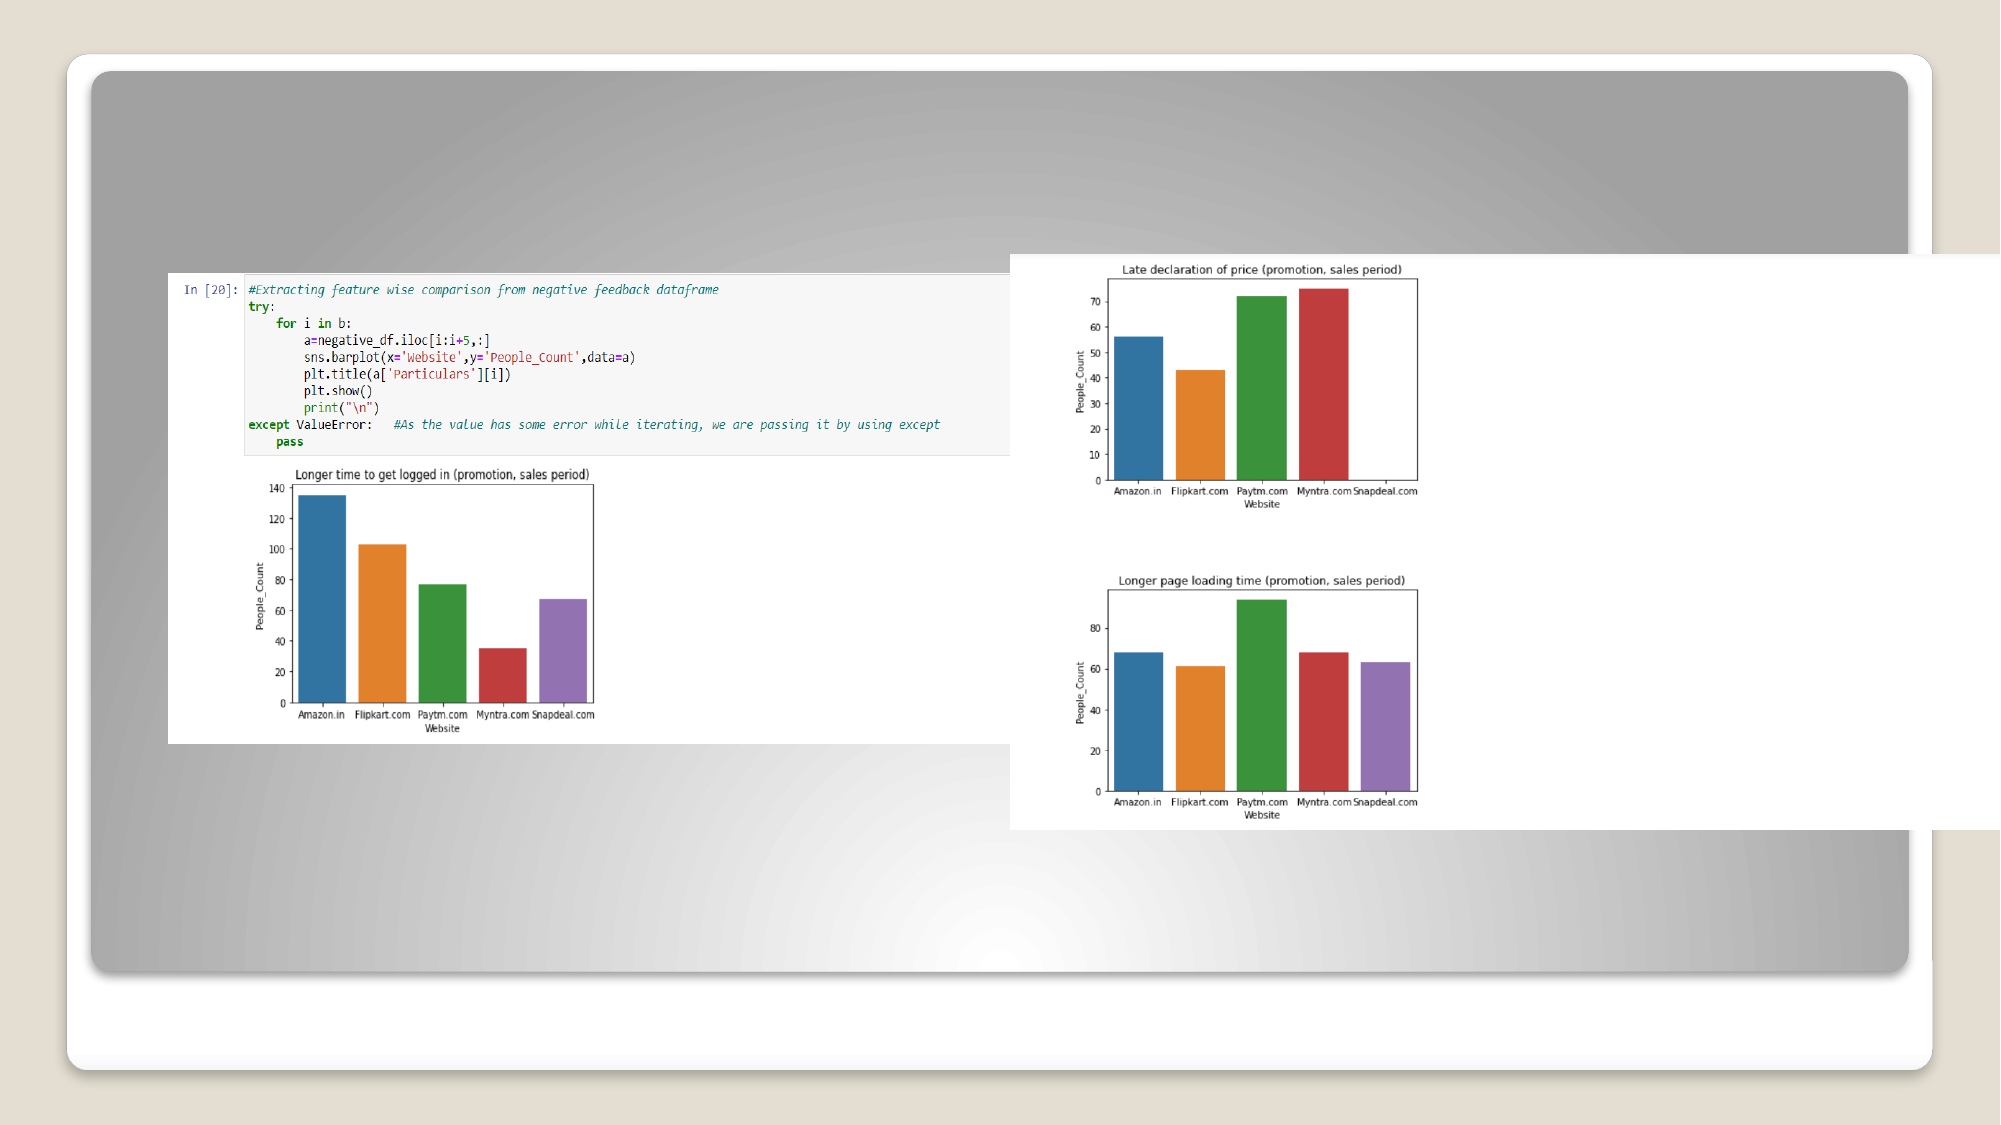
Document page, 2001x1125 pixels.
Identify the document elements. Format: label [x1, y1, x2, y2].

picture [168, 254, 2000, 830]
